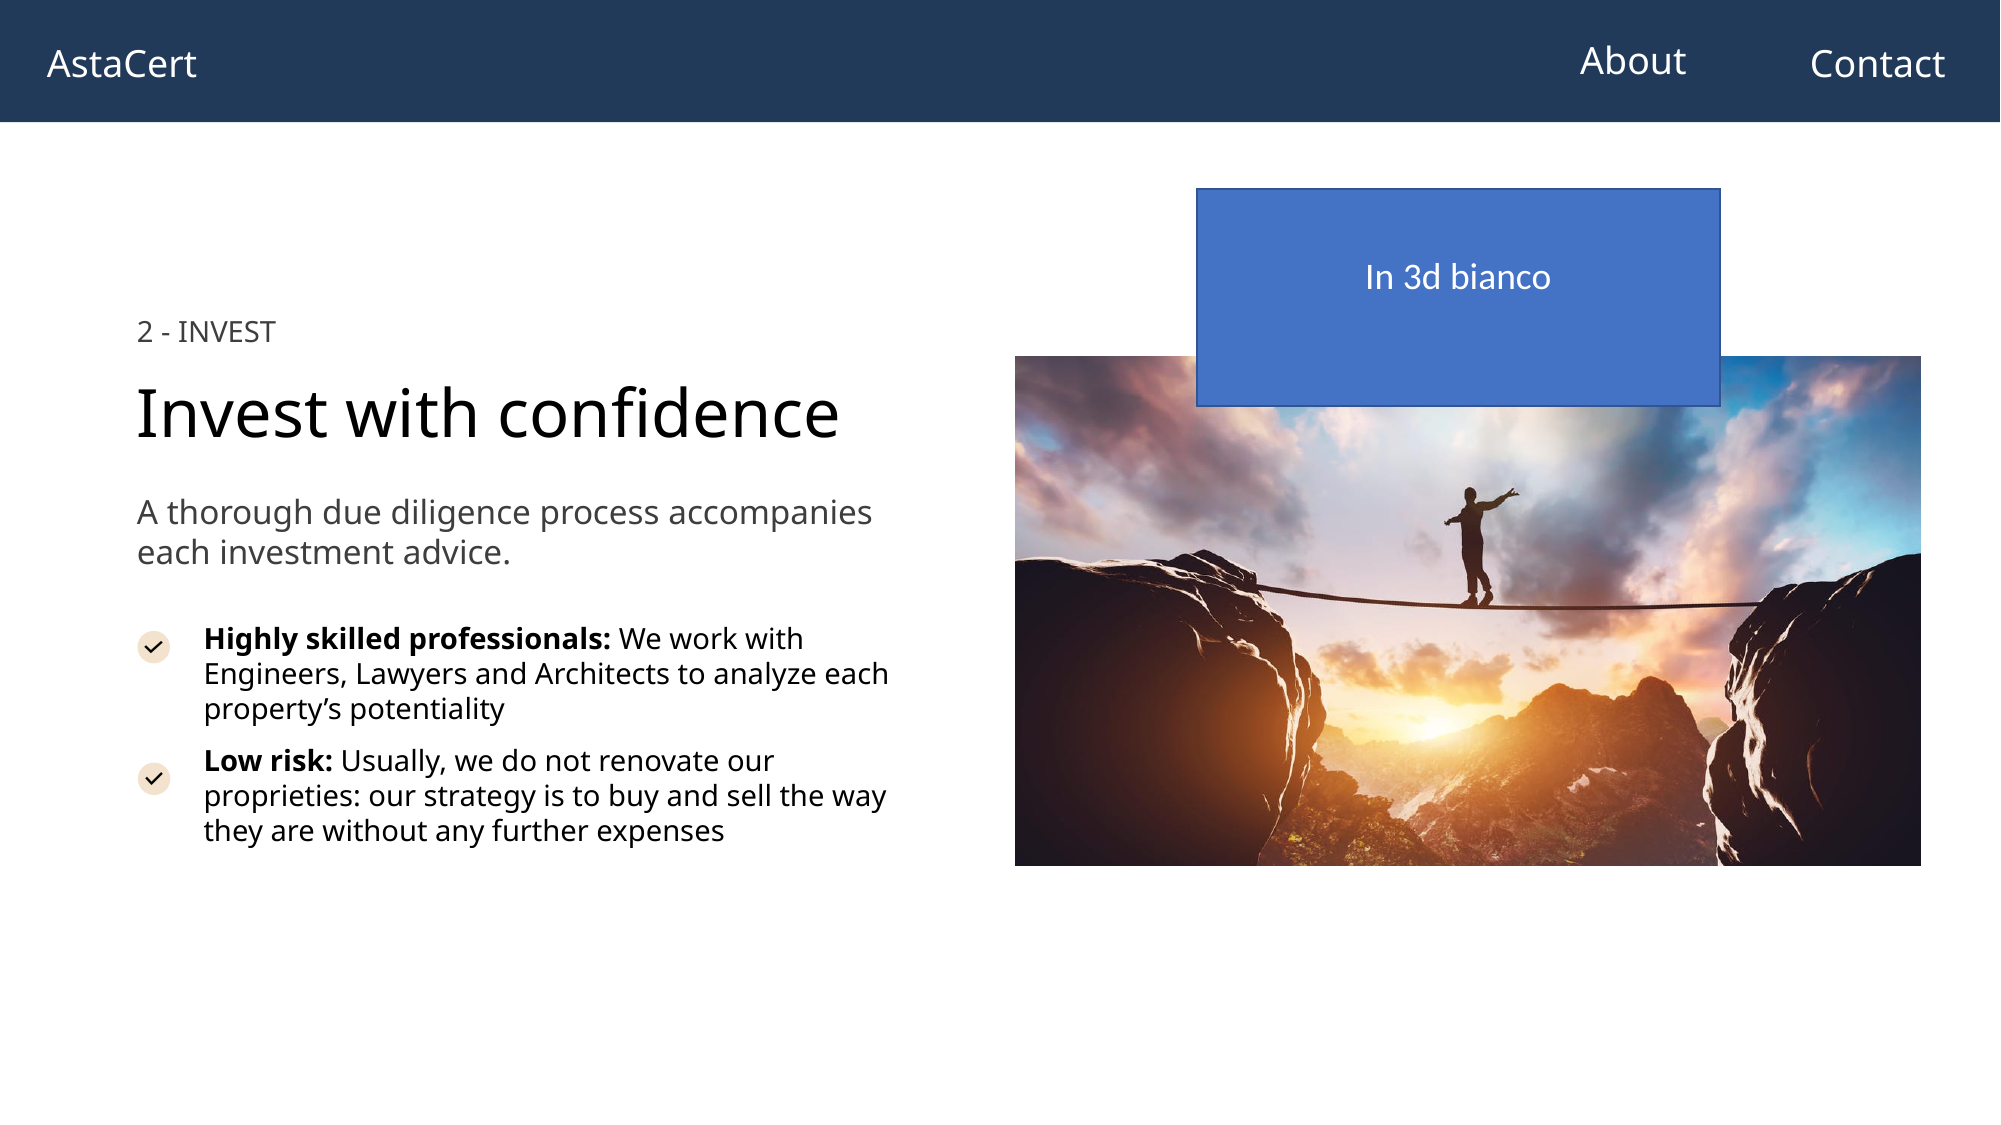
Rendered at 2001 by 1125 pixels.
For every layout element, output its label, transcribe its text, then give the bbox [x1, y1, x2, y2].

text_box AstaCert [0, 0, 245, 126]
picture [1015, 356, 1921, 866]
text_box Highly skilled professionals: We work with Engineers, Lawyers and Architects to analyze each property’s potentiality [188, 613, 930, 733]
text_box About [1510, 0, 1757, 123]
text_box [137, 762, 171, 796]
text_box [245, 0, 1510, 123]
text_box 2 - INVEST [122, 305, 1033, 356]
text_box Low risk: Usually, we do not renovate our proprieties: our strategy is to buy and sell the way they are without any further expenses [188, 734, 930, 855]
text_box Contact [1755, 0, 2000, 126]
text_box Invest with confidence A thorough due diligence process accompanies each investment advice. [122, 363, 930, 579]
text_box In 3d bianco [1196, 188, 1721, 356]
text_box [137, 630, 170, 664]
